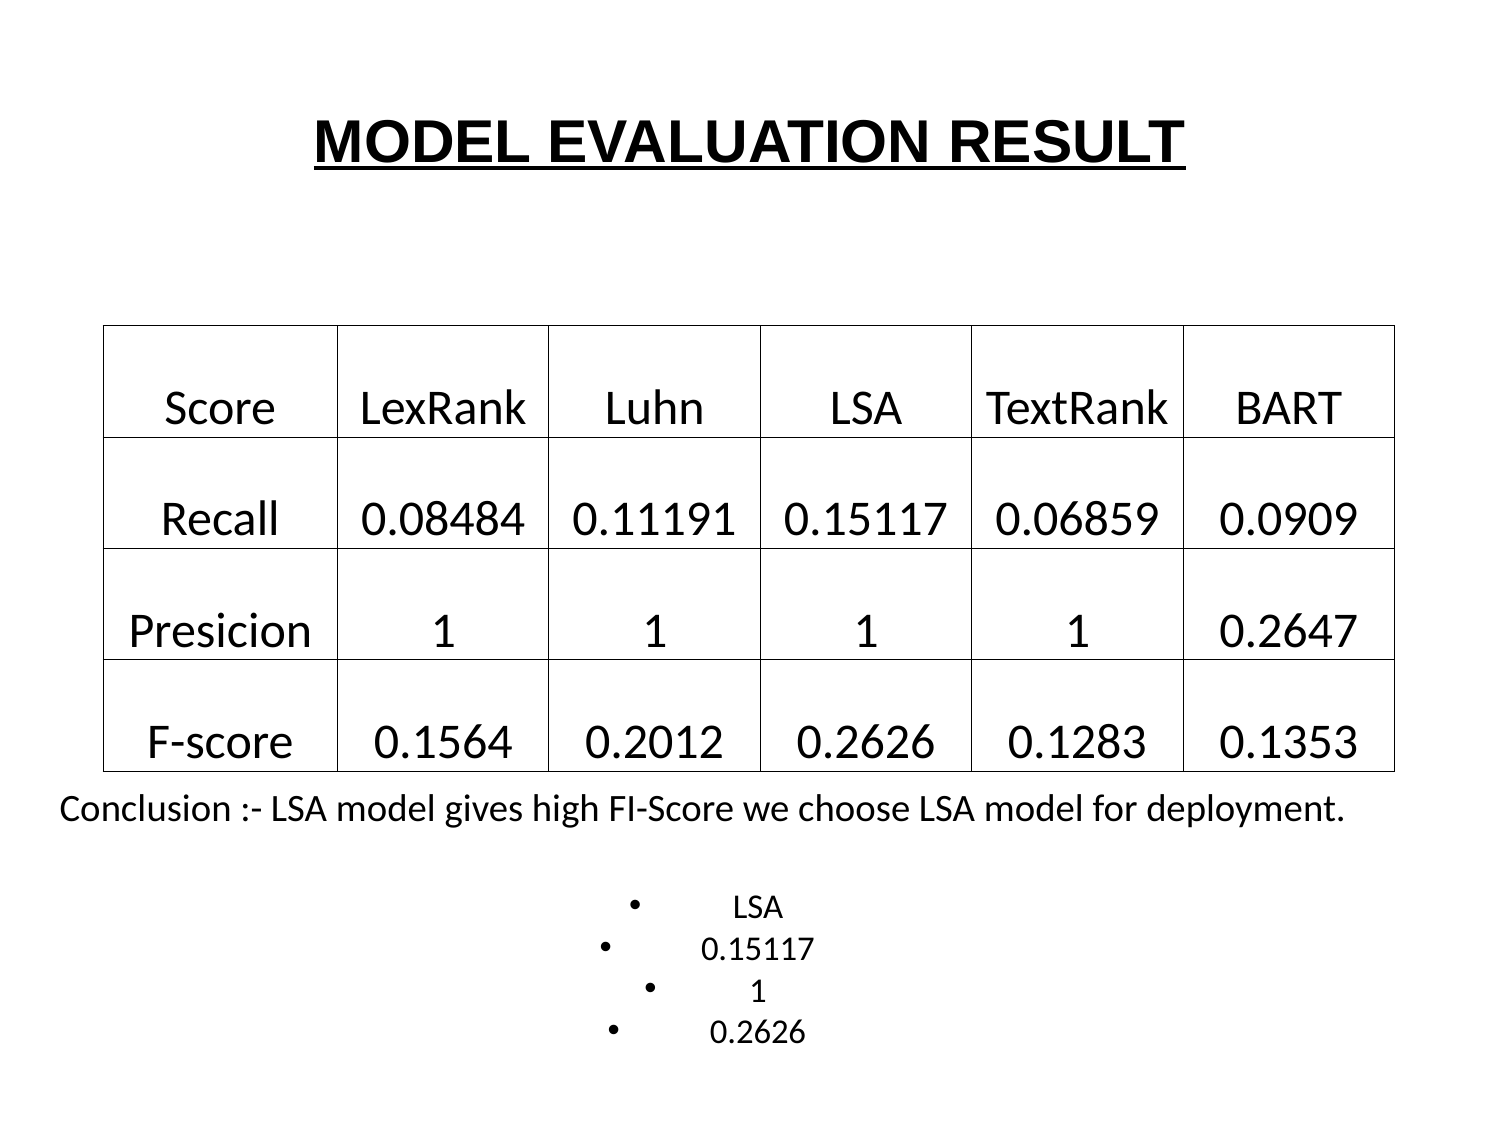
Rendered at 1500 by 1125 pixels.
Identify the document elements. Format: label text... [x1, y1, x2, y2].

list Conclusion :- LSA model gives high FI-Score we choose LSA model for deployment. LSA 0.15117 1 0.2626 [44, 232, 1461, 1059]
table_header TextRank [972, 326, 1183, 437]
table_cell 0.1564 [338, 660, 548, 771]
table_header LexRank [338, 326, 548, 437]
table_cell 0.0909 [1184, 438, 1394, 548]
table_cell 1 [761, 549, 971, 659]
table_cell 0.08484 [338, 438, 548, 548]
table_header Luhn [549, 326, 760, 437]
table_cell 0.1283 [972, 660, 1183, 771]
table_cell 0.2647 [1184, 549, 1394, 659]
table_cell 1 [972, 549, 1183, 659]
table_cell 1 [338, 549, 548, 659]
title MODEL EVALUATION RESULT [75, 45, 1425, 232]
table_cell 1 [549, 549, 760, 659]
table_cell F-score [104, 660, 337, 771]
table_header BART [1184, 326, 1394, 437]
table_cell Recall [104, 438, 337, 548]
table_header Score [104, 326, 337, 437]
table_cell 0.1353 [1184, 660, 1394, 771]
table_cell 0.2626 [761, 660, 971, 771]
table_cell 0.11191 [549, 438, 760, 548]
table_cell Presicion [104, 549, 337, 659]
table_header LSA [761, 326, 971, 437]
table_cell 0.06859 [972, 438, 1183, 548]
table_cell 0.2012 [549, 660, 760, 771]
table_cell 0.15117 [761, 438, 971, 548]
